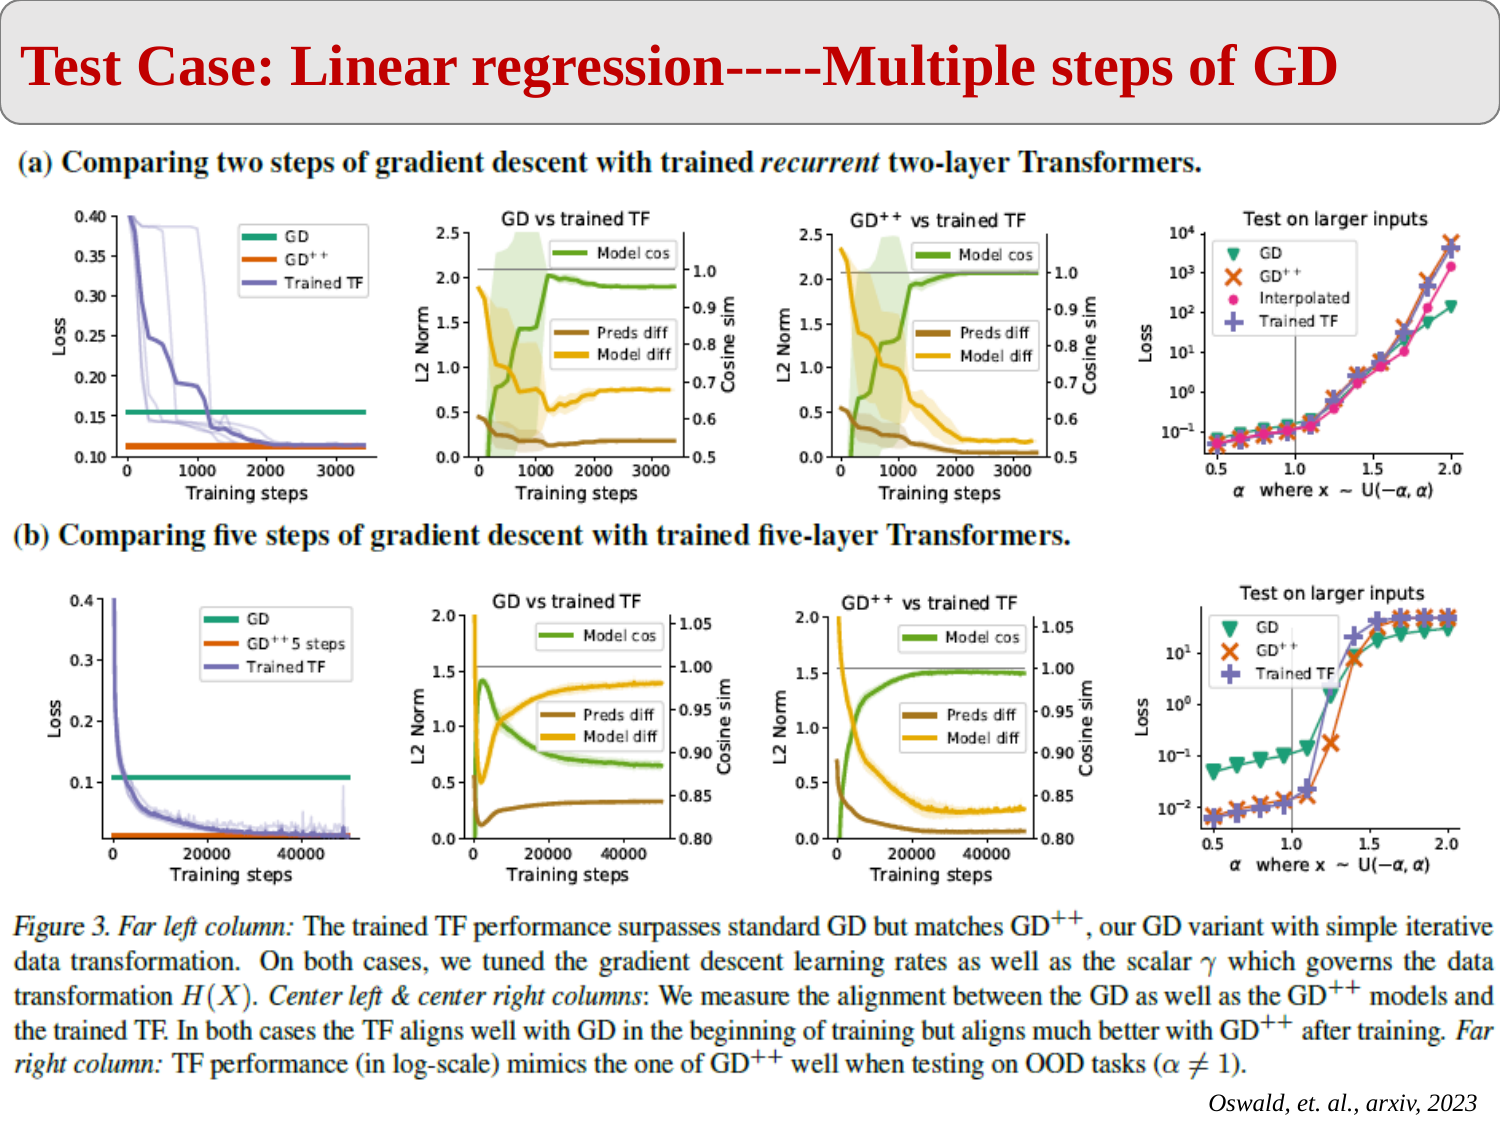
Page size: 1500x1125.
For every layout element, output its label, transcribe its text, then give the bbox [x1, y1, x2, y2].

text_box Oswald, et. al., arxiv, 2023 [1193, 1086, 1500, 1125]
picture [0, 136, 1500, 1086]
text_box Test Case: Linear regression-----Multiple steps of GD [0, 0, 1500, 125]
